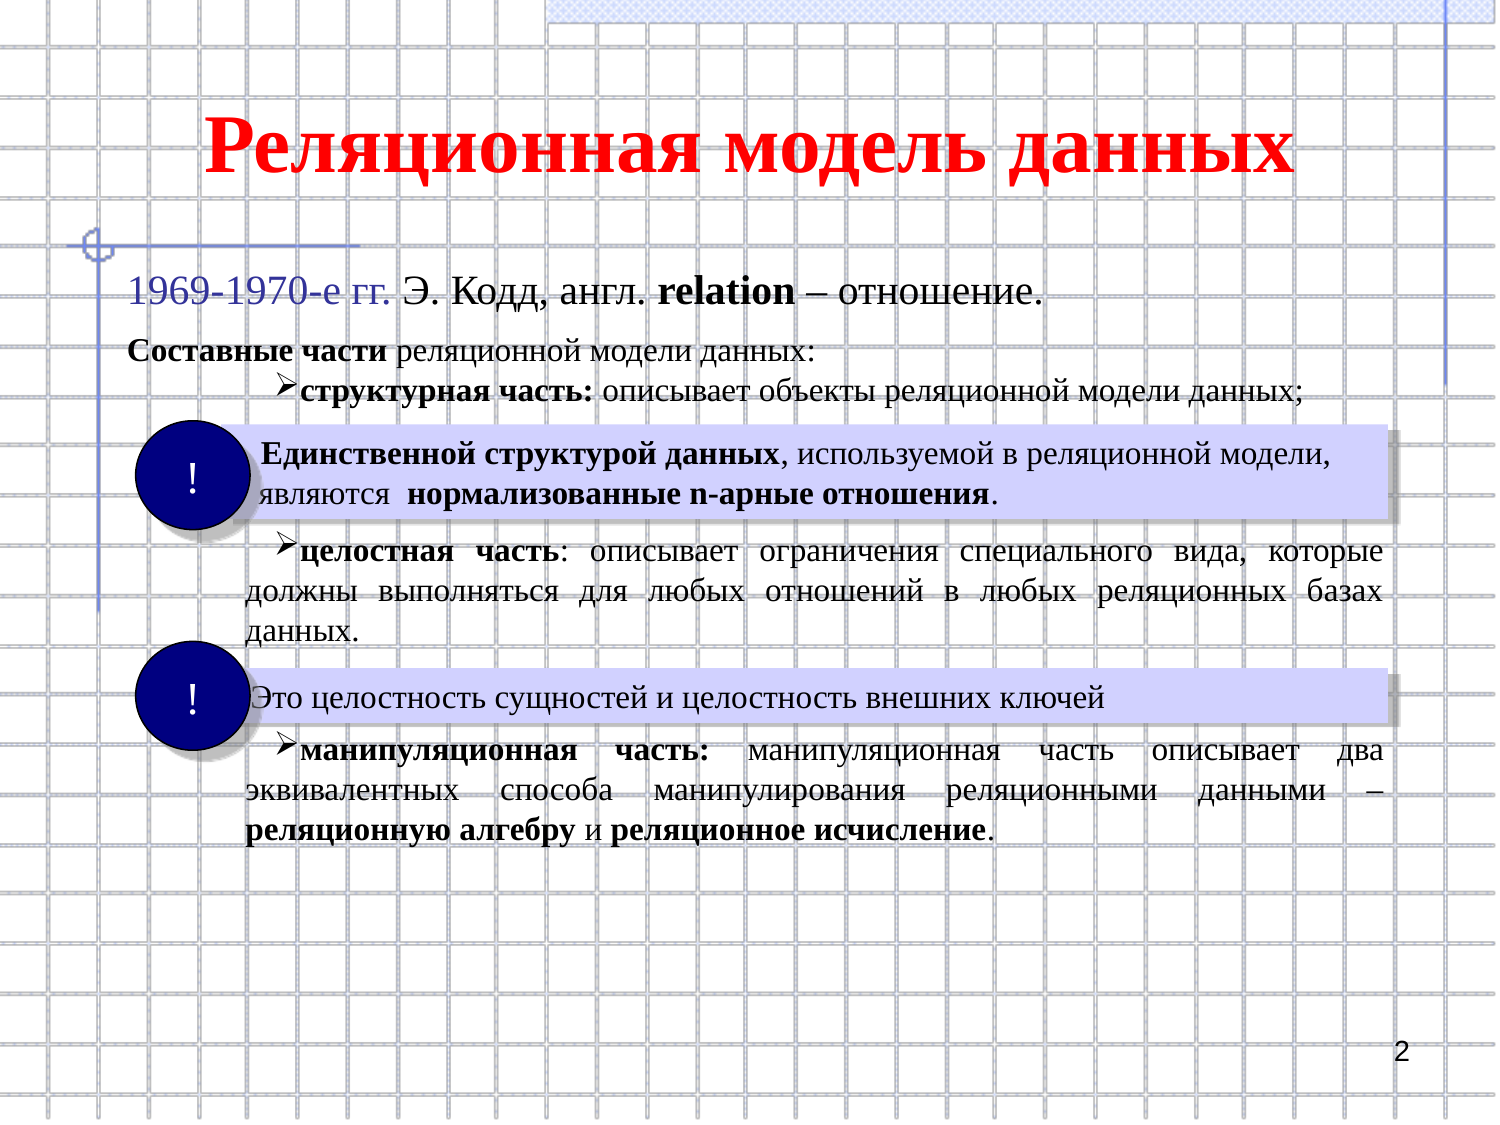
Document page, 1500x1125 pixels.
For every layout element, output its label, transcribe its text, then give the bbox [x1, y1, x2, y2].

text_box 1969-1970-е гг. Э. Кодд, англ. relation – отношение. [112, 255, 1341, 320]
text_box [135, 420, 1389, 530]
picture [0, 0, 1500, 1125]
slide_number 2 [1074, 1024, 1426, 1103]
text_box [135, 641, 1389, 751]
text_box Составные части реляционной модели данных: структурная часть: описывает объекты реляционной модели данных; целостная часть: описывает ограничения специального вида, которые должны выполняться для любых отношений в любых реляционных базах данных. манипуляционная часть: манипуляционная часть описывает два эквивалентных способа манипулирования реляционными данными – реляционную алгебру и реляционное исчисление. [112, 320, 1400, 855]
title Реляционная модель данных [74, 44, 1426, 233]
